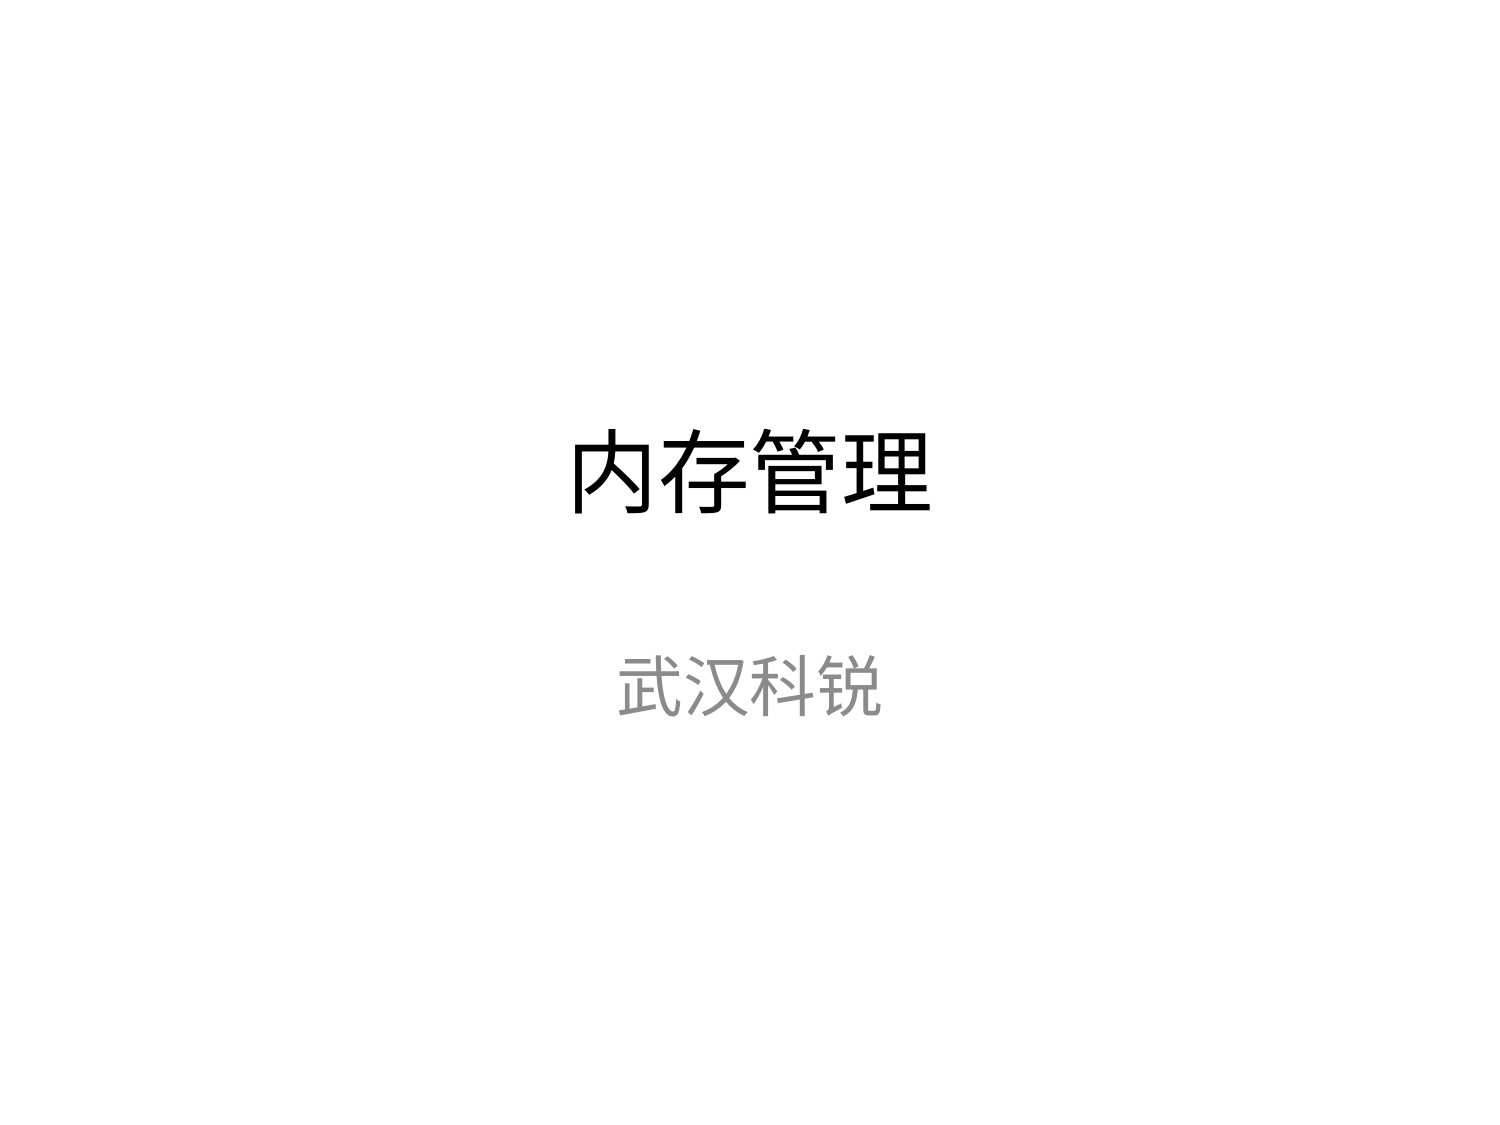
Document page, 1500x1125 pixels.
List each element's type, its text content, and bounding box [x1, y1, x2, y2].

title 内存管理 [112, 349, 1388, 591]
subtitle 武汉科锐 [225, 637, 1275, 925]
